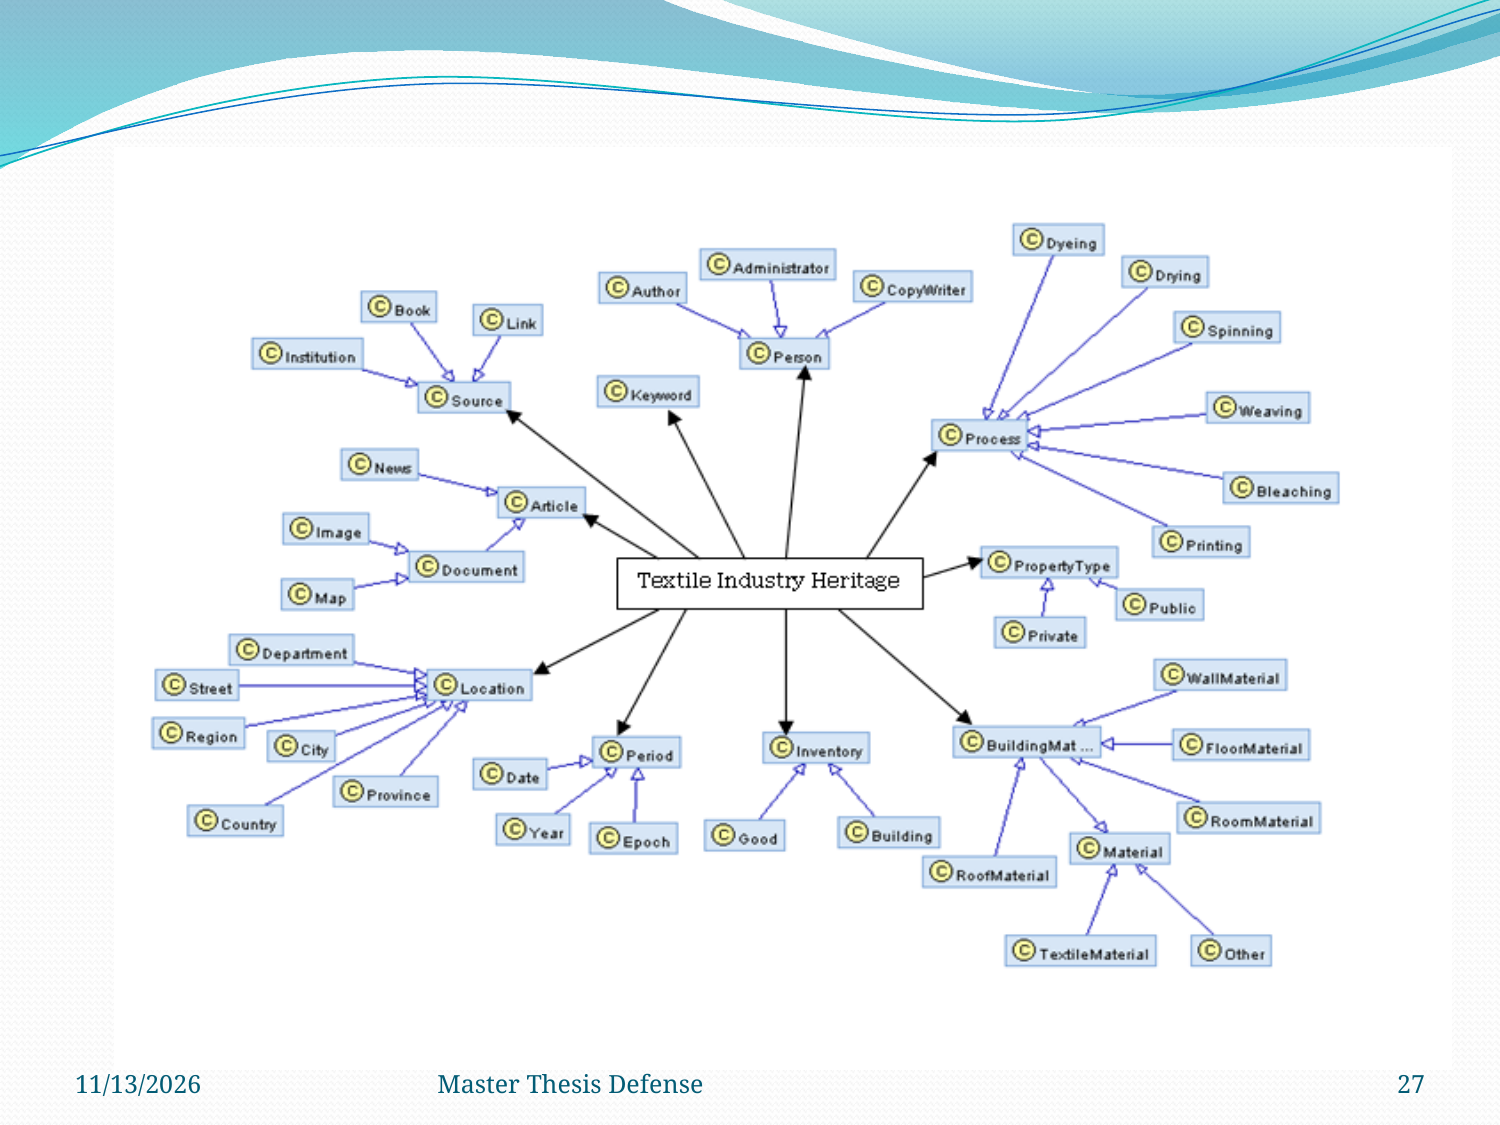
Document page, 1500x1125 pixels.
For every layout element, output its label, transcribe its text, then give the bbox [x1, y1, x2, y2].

slide_number 27 [1299, 1080, 1425, 1103]
footer Master Thesis Defense [437, 1080, 988, 1103]
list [114, 147, 1452, 1070]
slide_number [75, 1042, 425, 1103]
